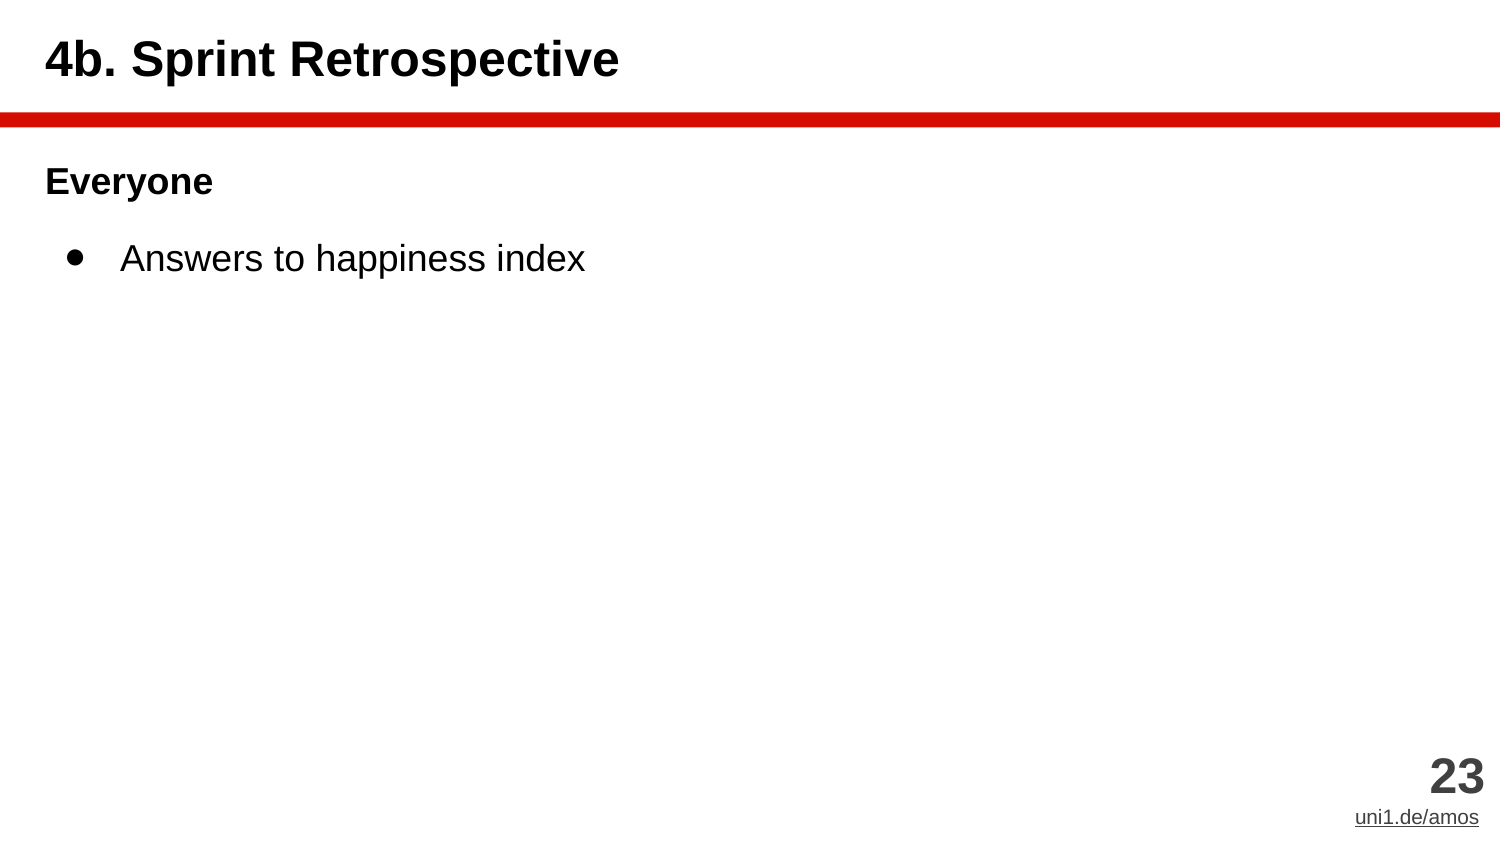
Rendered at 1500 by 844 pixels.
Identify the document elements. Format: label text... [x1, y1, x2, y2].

title 4b. Sprint Retrospective [0, 0, 1500, 113]
slide_number ‹#› uni1.de/amos [1200, 693, 1500, 844]
list Everyone Answers to happiness index [45, 150, 1455, 825]
